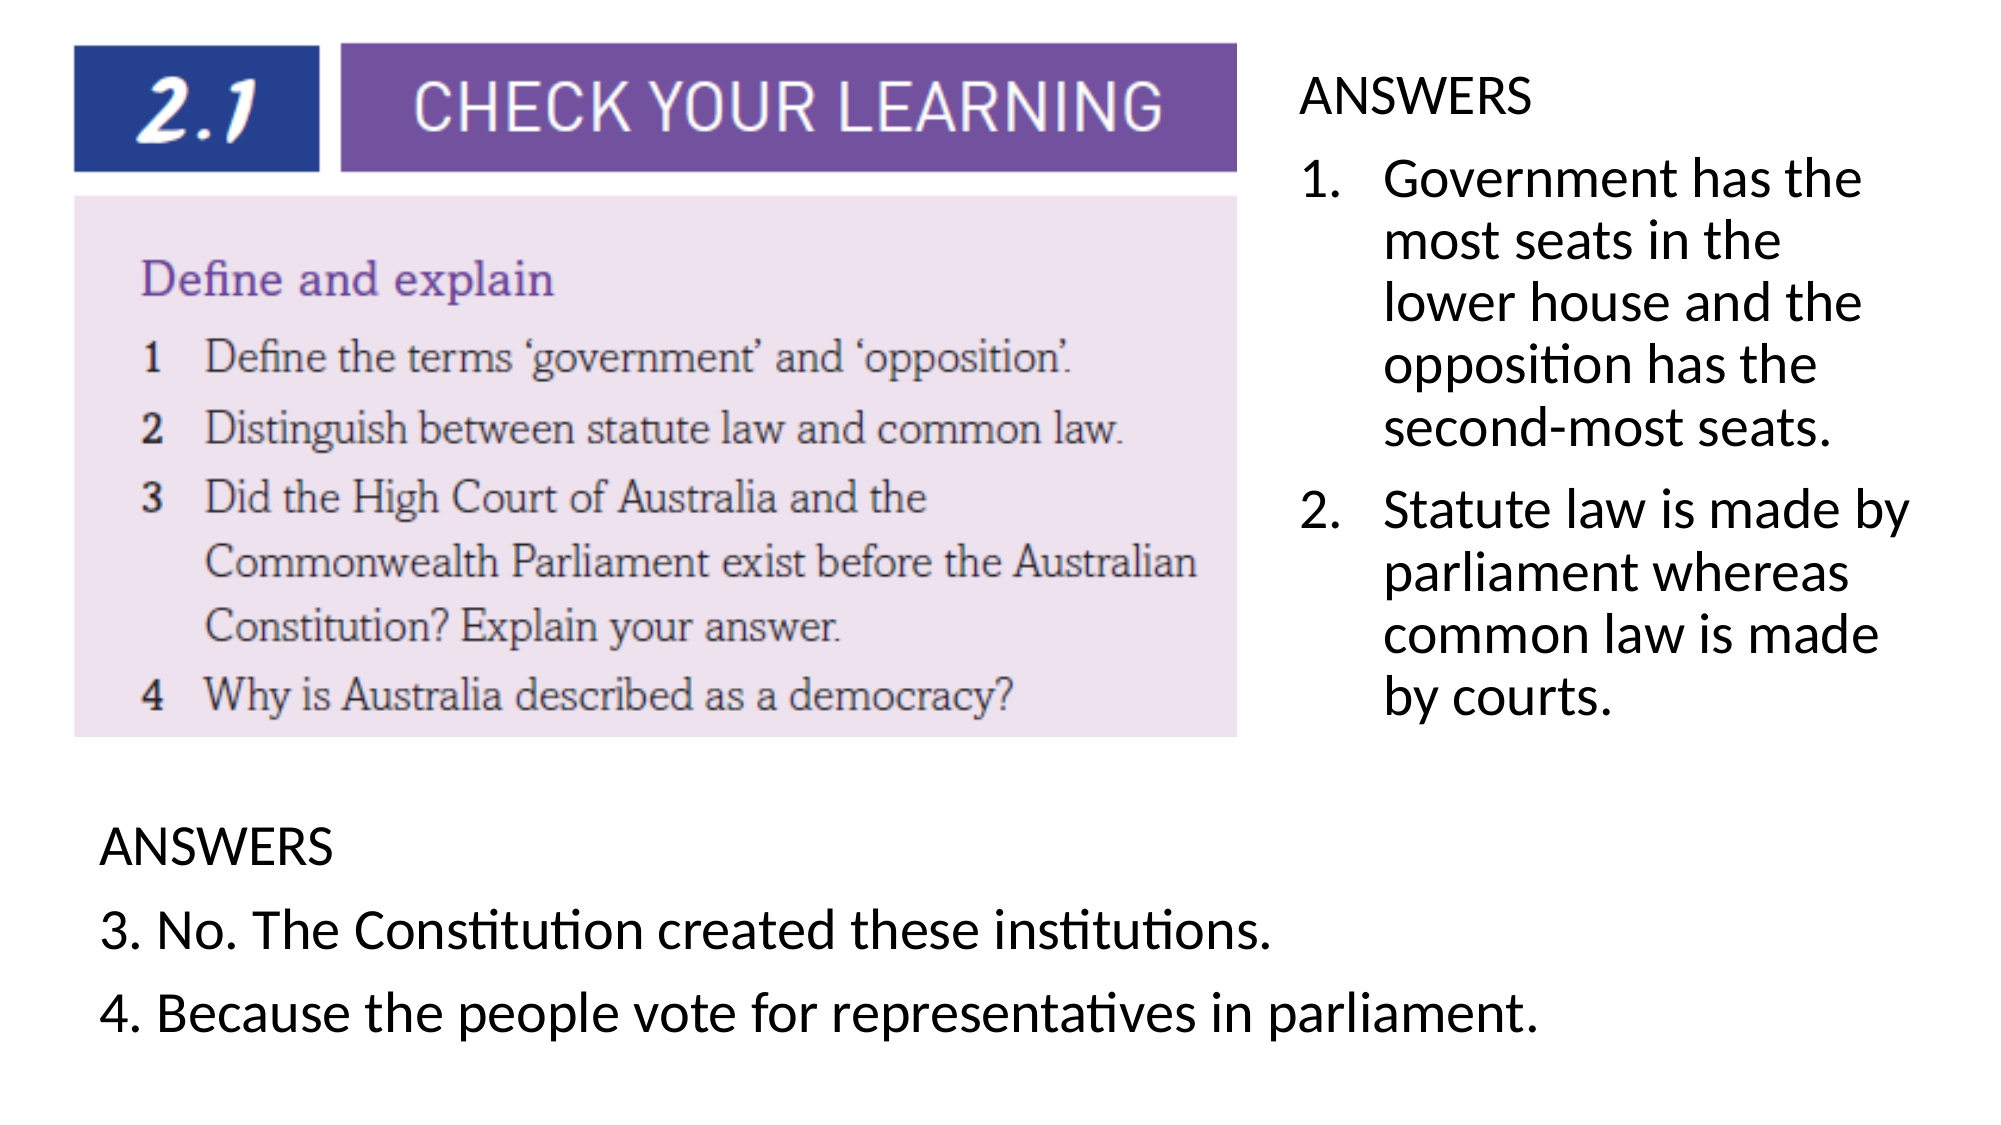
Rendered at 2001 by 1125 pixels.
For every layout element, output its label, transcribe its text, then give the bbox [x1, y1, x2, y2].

list ANSWERS Government has the most seats in the lower house and the opposition has the second-most seats. Statute law is made by parliament whereas common law is made by courts. [1284, 57, 1943, 737]
text_box ANSWERS 3. No. The Constitution created these institutions. 4. Because the people vote for representatives in parliament. [84, 807, 1942, 1093]
picture [63, 32, 1237, 737]
